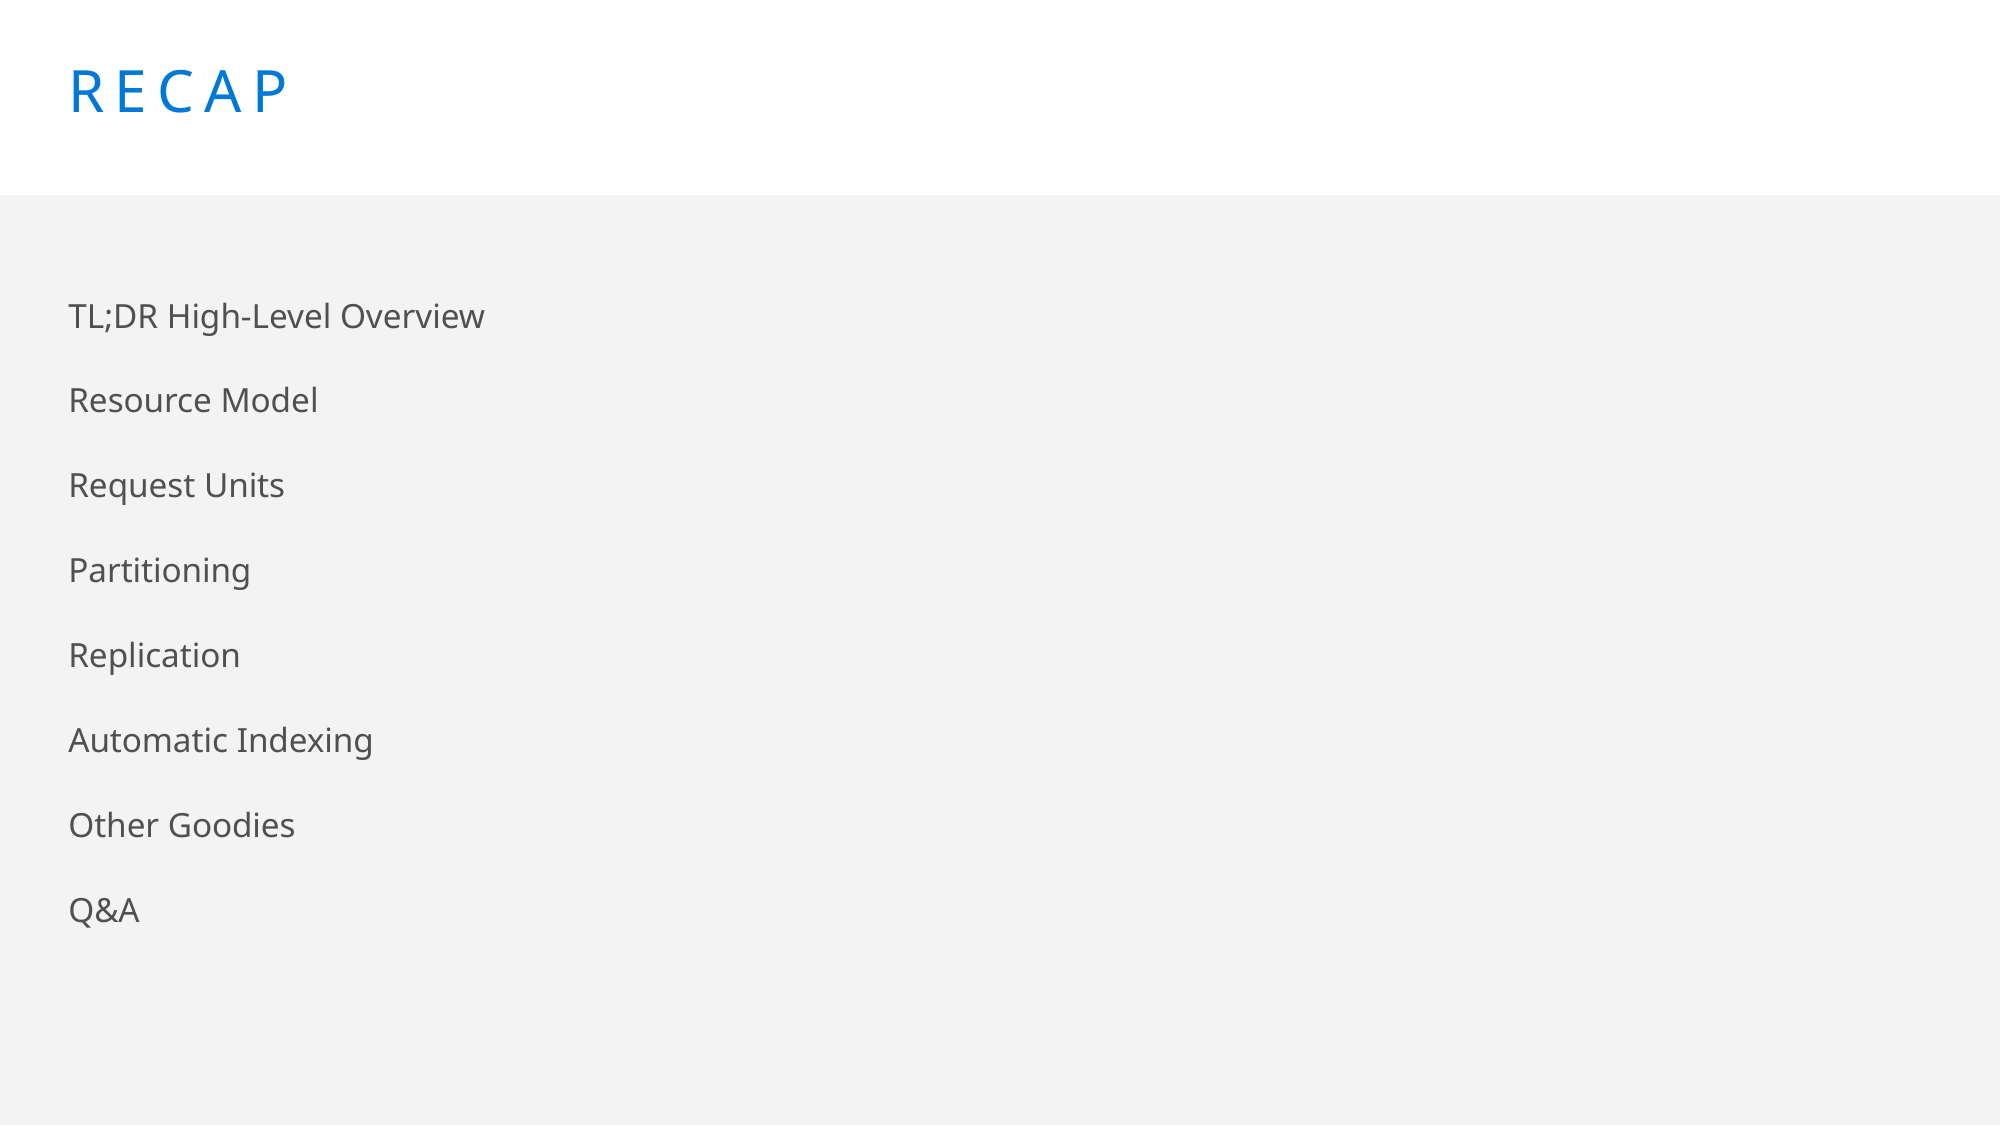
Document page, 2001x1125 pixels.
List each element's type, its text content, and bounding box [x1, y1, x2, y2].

title Recap [44, 47, 1957, 196]
list TL;DR High-Level Overview Resource Model Request Units Partitioning Replication Automatic Indexing Other Goodies Q&A [44, 259, 1344, 1045]
